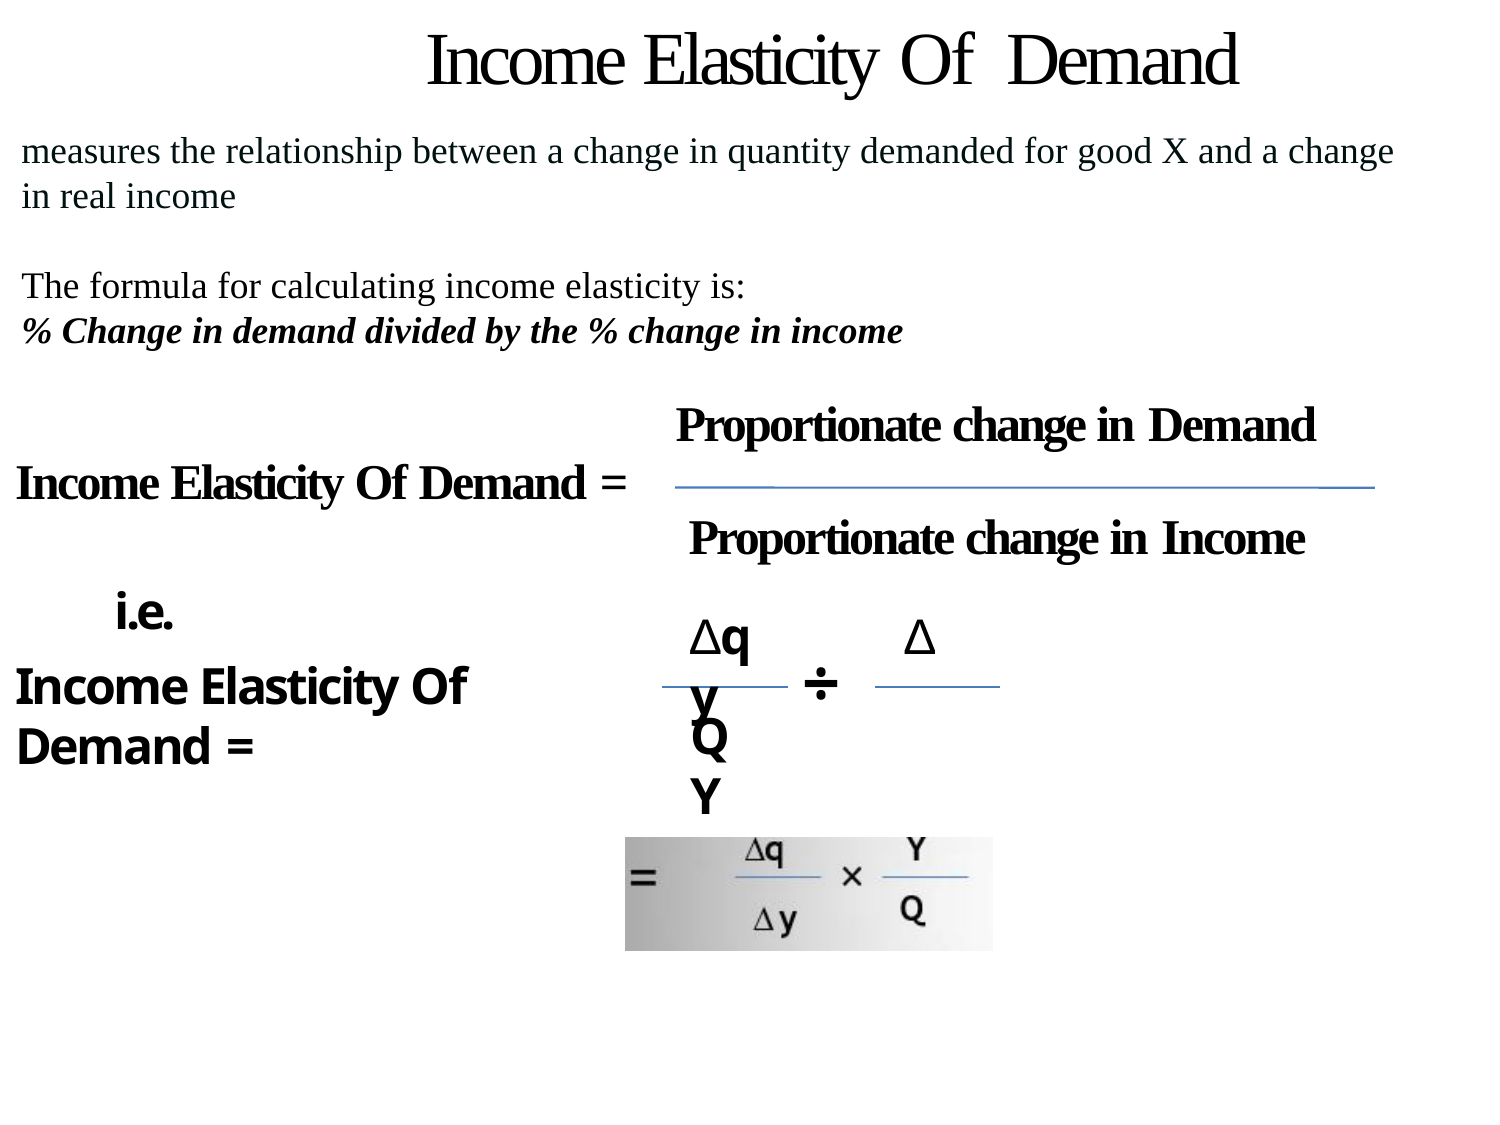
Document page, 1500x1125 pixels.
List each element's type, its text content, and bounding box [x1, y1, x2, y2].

text_box i.e. Income Elasticity Of Demand = [12, 562, 650, 775]
text_box ∆q ∆ y [687, 602, 968, 725]
text_box ÷ [800, 638, 838, 803]
picture [625, 837, 994, 951]
text_box Q Y [687, 725, 931, 825]
title Income Elasticity Of Demand [24, 0, 1500, 149]
text_box measures the relationship between a change in quantity demanded for good X and a change in real income The formula for calculating income elasticity is: % Change in demand divided by the % change in income [6, 118, 1444, 359]
text_box Proportionate change in Demand Income Elasticity Of Demand = Proportionate change in Income [12, 389, 1342, 565]
